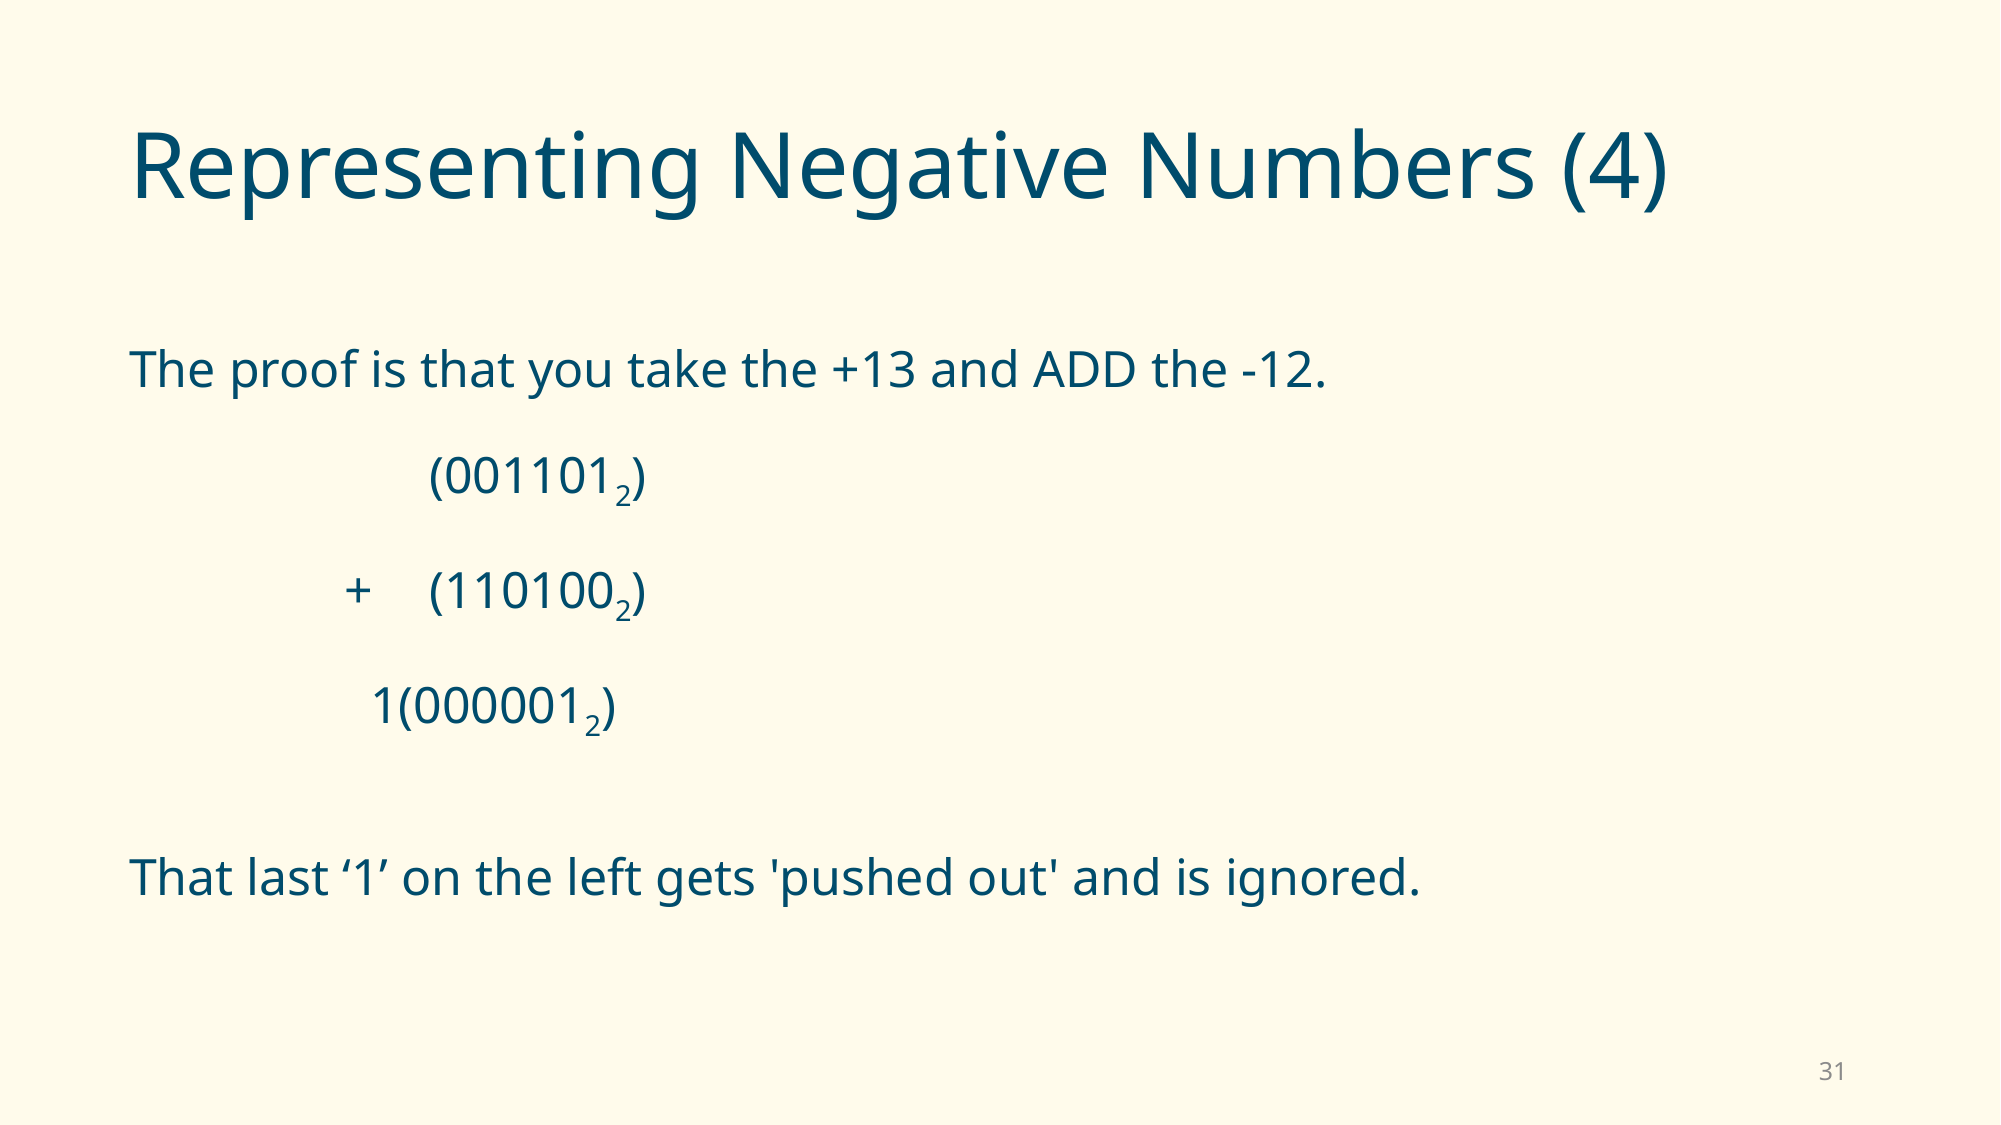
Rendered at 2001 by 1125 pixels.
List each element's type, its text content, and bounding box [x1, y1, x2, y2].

title Representing Negative Numbers (4) [114, 59, 1886, 278]
list The proof is that you take the +13 and ADD the -12. (0011012) + (1101002) 1(0000012) That last ‘1’ on the left gets 'pushed out' and is ignored. [114, 299, 1886, 1014]
slide_number 31 [1412, 1042, 1863, 1103]
